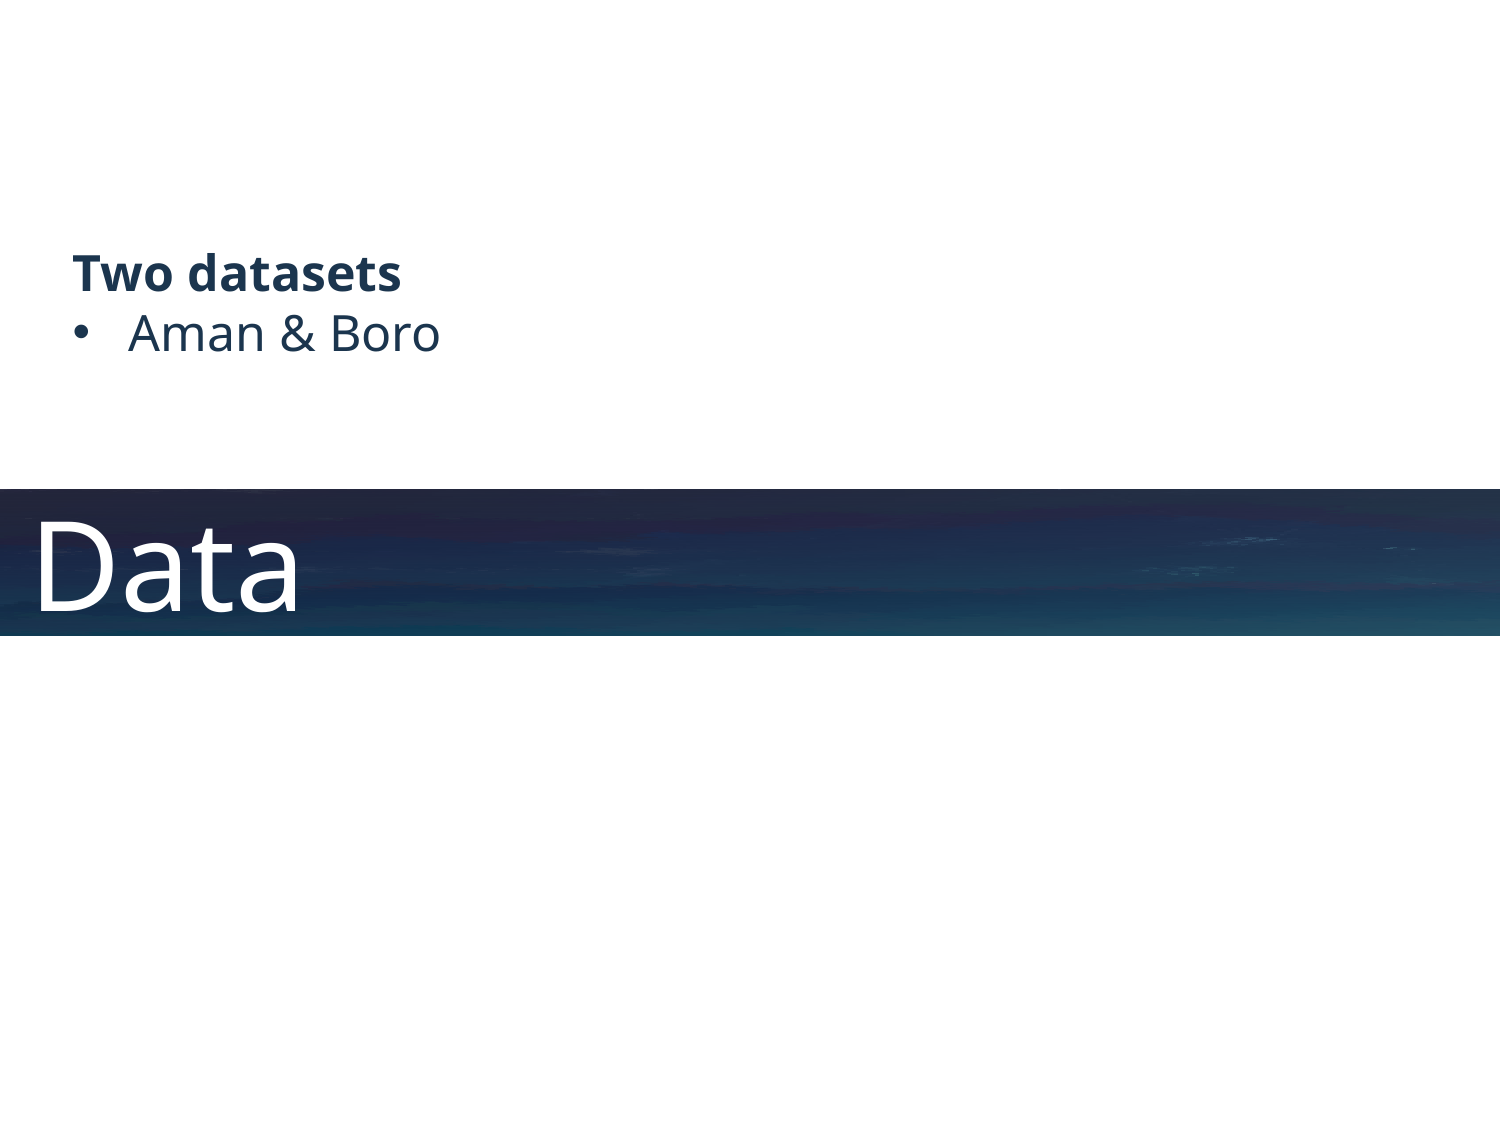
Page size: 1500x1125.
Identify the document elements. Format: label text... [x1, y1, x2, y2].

text_box Two datasets Aman & Boro [57, 233, 1410, 369]
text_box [0, 478, 1500, 646]
